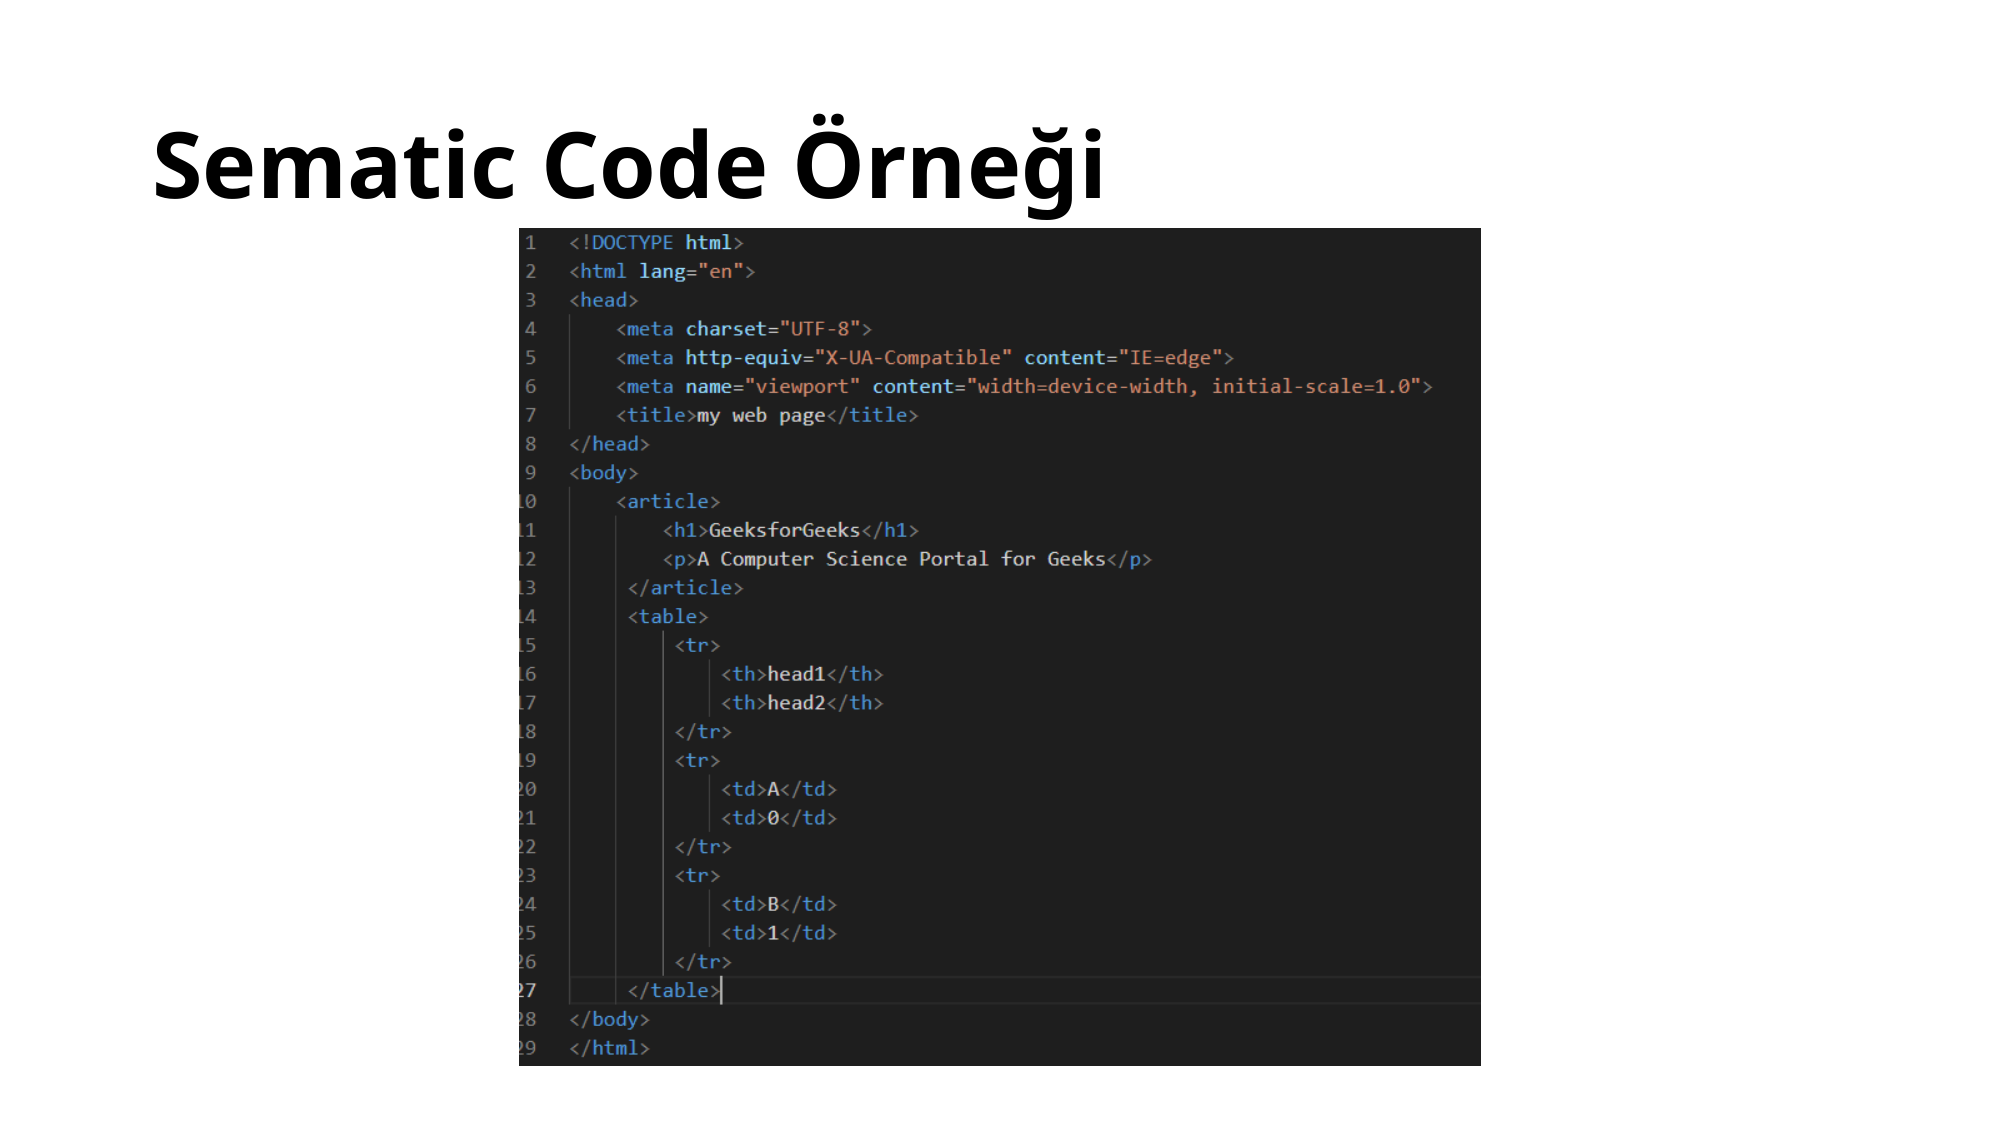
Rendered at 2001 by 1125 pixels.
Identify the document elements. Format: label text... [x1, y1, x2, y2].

title Sematic Code Örneği [137, 59, 1863, 278]
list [519, 228, 1481, 1066]
